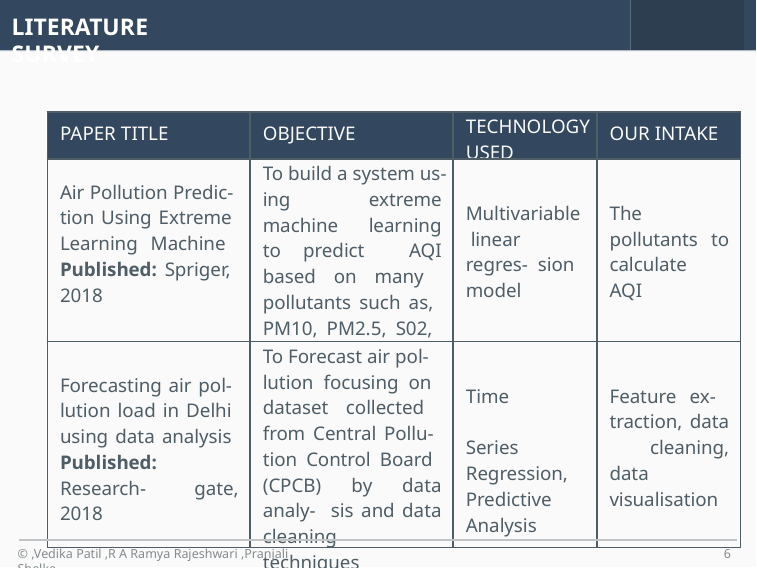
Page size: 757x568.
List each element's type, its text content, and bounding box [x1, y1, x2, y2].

table_cell Time Series Regression, Predictive Analysis [454, 342, 596, 540]
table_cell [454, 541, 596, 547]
footer © ,Vedika Patil ,R A Ramya Rajeshwari ,Pranjali Shelke [15, 542, 316, 568]
slide_number ‹#› [717, 542, 745, 568]
table_header OBJECTIVE [251, 113, 452, 158]
table_header PAPER TITLE [48, 113, 249, 158]
table_header TECHNOLOGY USED [454, 113, 596, 158]
table_cell Air Pollution Predic- tion Using Extreme Learning Machine Published: Spriger, 2018 [48, 160, 249, 341]
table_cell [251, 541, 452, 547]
table_cell To Forecast air pol- lution focusing on dataset collected from Central Pollu- tion Control Board (CPCB) by data analy- sis and data cleaning techniques [251, 342, 452, 540]
table_header OUR INTAKE [598, 113, 740, 158]
table_cell Feature ex- traction, data cleaning, data visualisation [598, 342, 740, 547]
table_cell The pollutants to calculate AQI [598, 160, 740, 341]
table_cell Forecasting air pol- lution load in Delhi using data analysis Published: Research- gate, 2018 [48, 342, 249, 540]
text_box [0, 0, 757, 59]
table_cell To build a system us- ing extreme machine learning to predict AQI based on many pollutants such as, PM10, PM2.5, S02, CO, NOx, NH3 etc. [251, 160, 452, 341]
table_cell Multivariable linear regres- sion model [454, 160, 596, 341]
